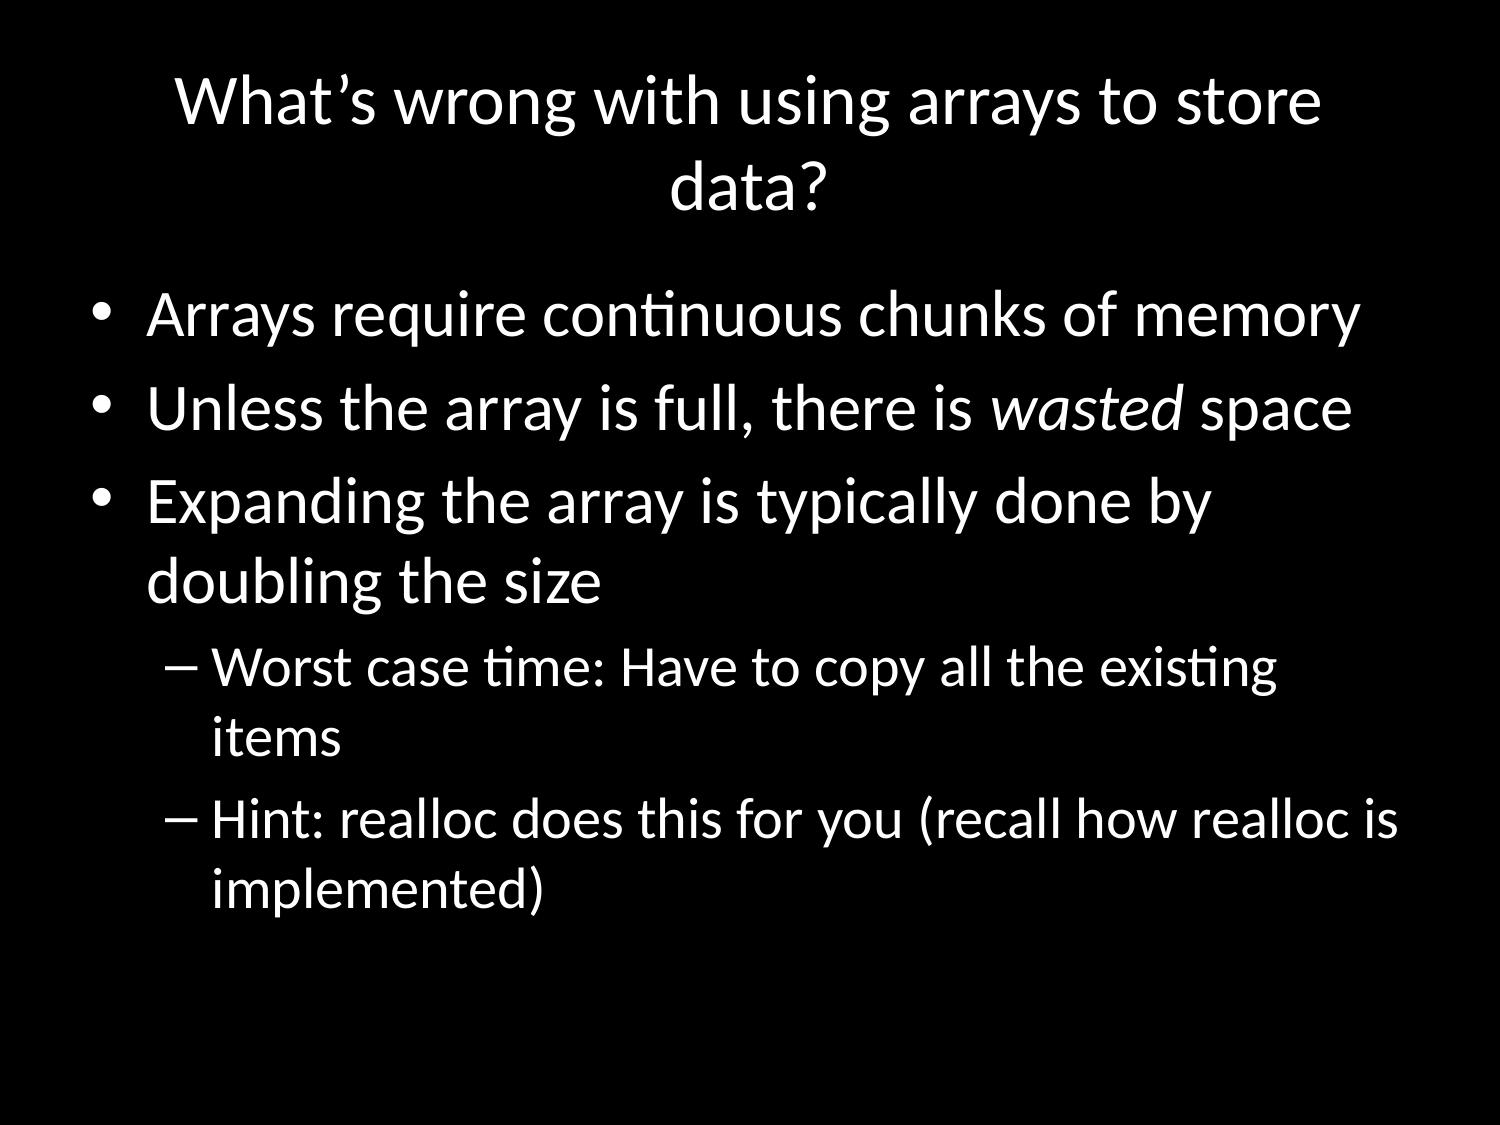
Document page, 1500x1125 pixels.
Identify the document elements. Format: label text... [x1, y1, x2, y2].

list Arrays require continuous chunks of memory Unless the array is full, there is wasted space Expanding the array is typically done by doubling the size Worst case time: Have to copy all the existing items Hint: realloc does this for you (recall how realloc is implemented) [75, 262, 1425, 1005]
title What’s wrong with using arrays to store data? [75, 45, 1425, 233]
